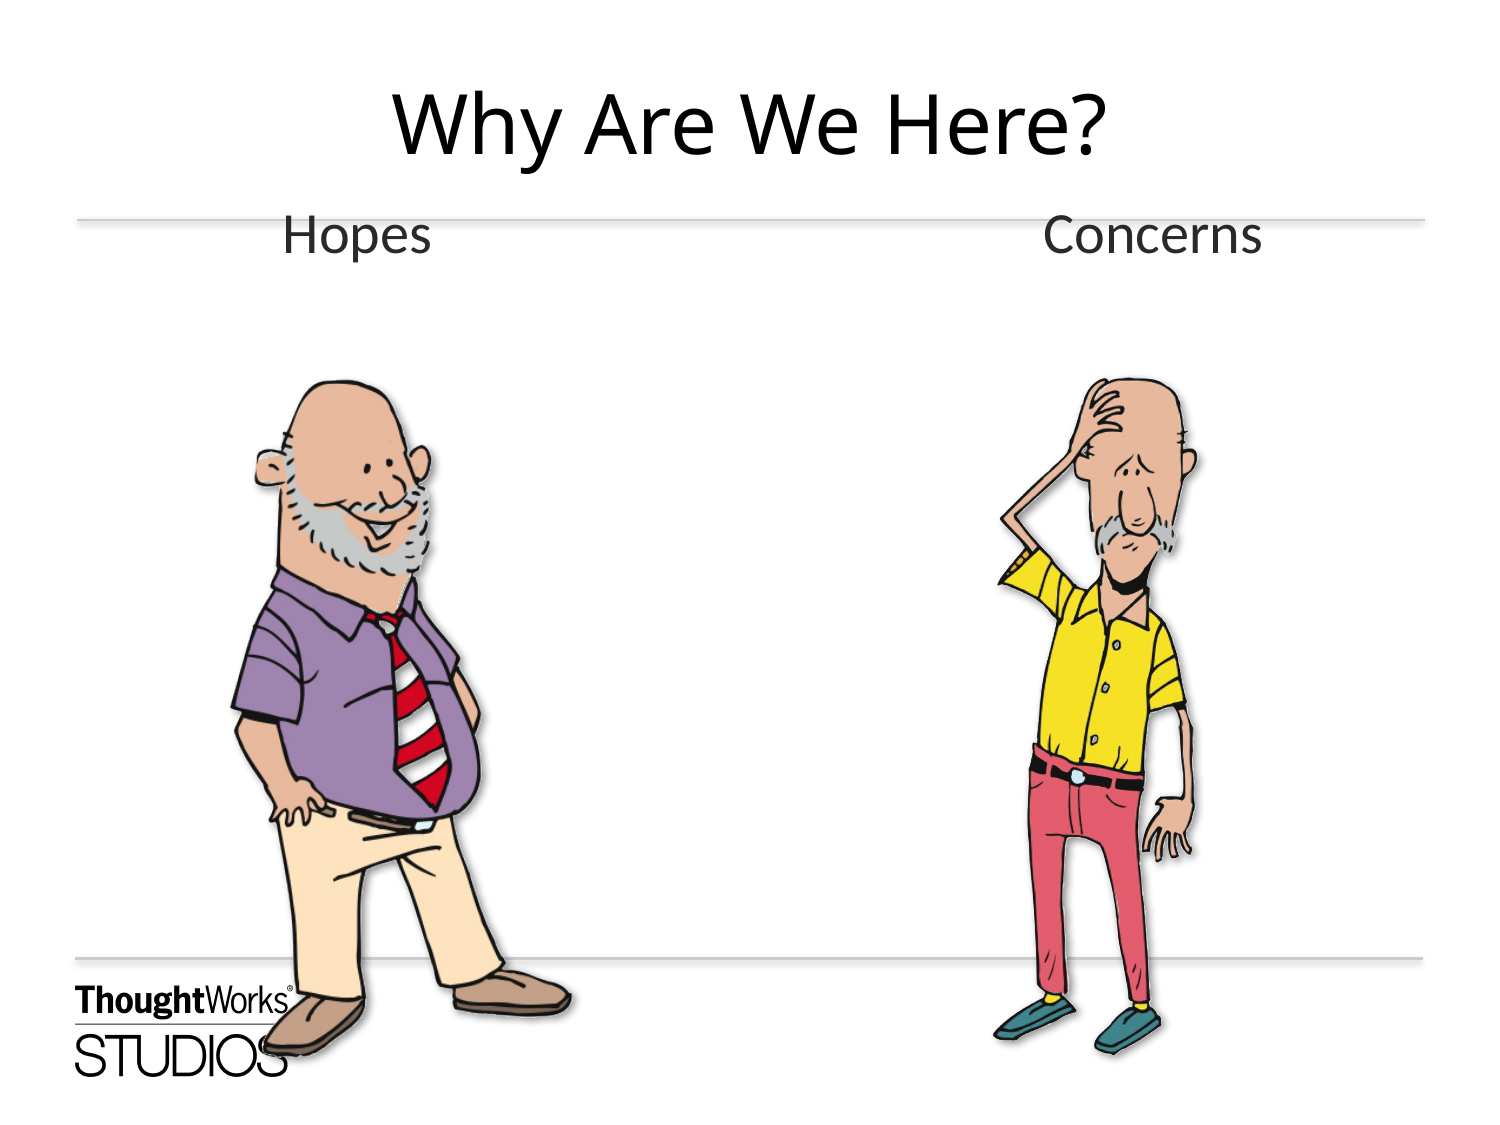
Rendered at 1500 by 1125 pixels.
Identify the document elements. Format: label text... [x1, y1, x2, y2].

text_box Hopes [112, 187, 603, 263]
text_box Concerns [985, 187, 1322, 263]
title Why Are We Here? [75, 45, 1425, 197]
picture [985, 370, 1200, 1059]
picture [75, 370, 576, 1077]
